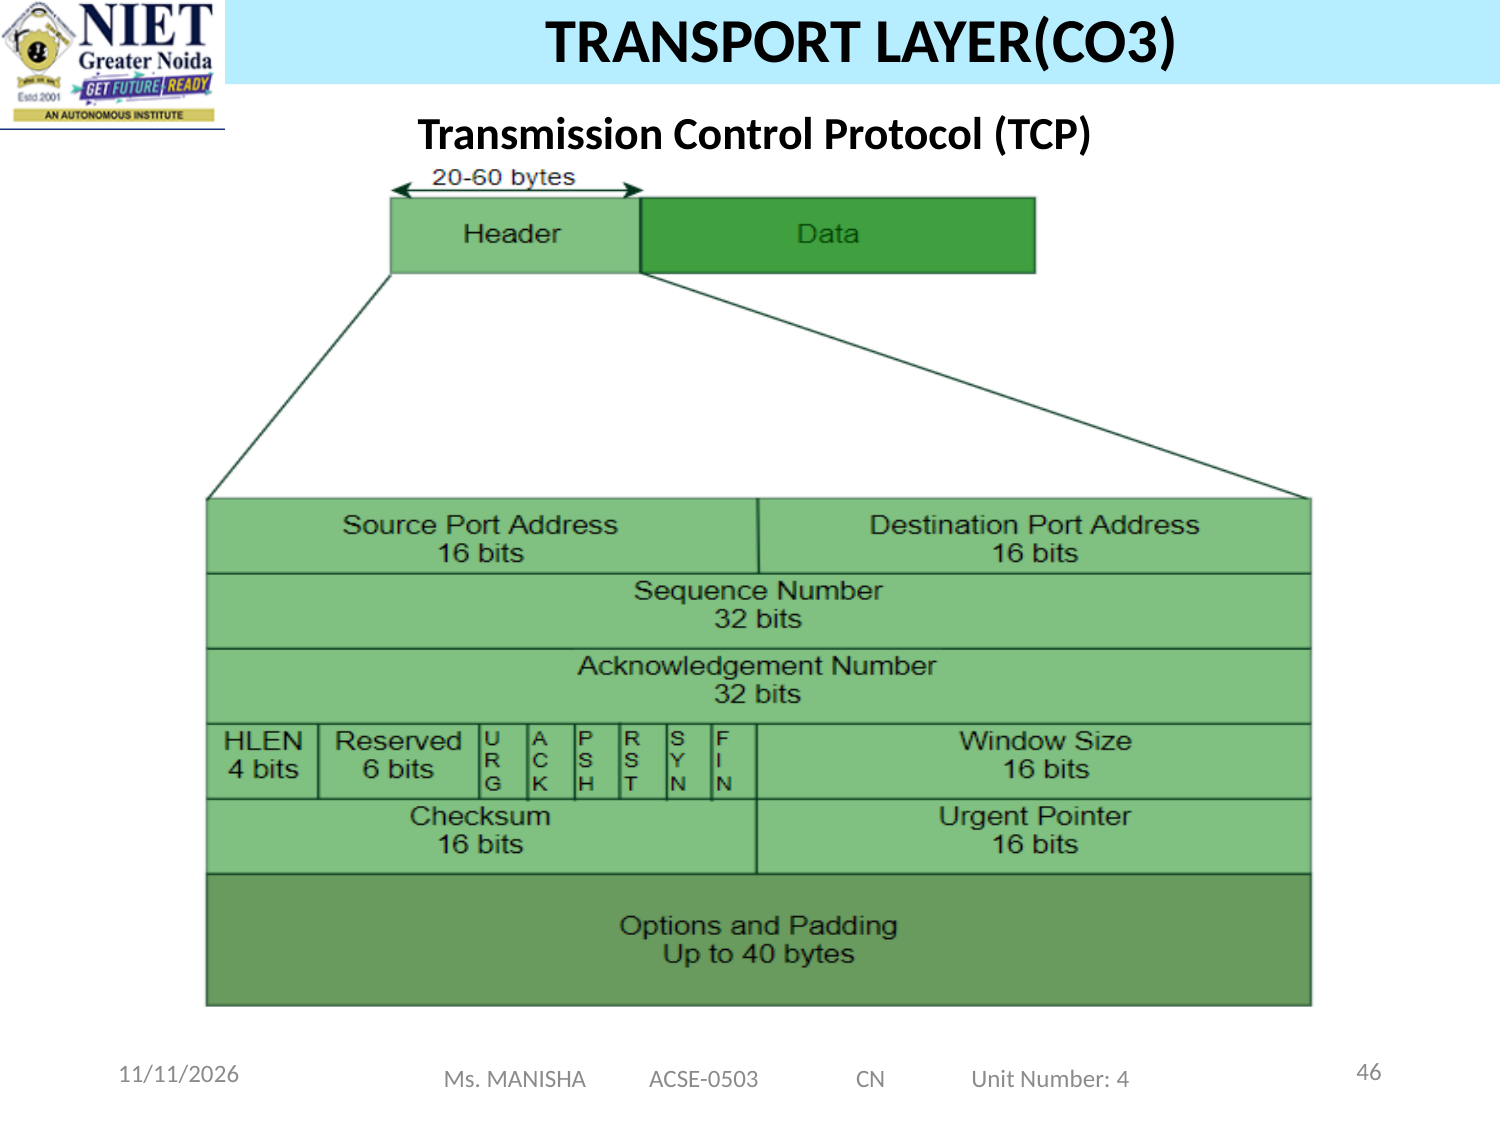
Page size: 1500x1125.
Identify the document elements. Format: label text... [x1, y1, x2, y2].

picture [145, 157, 1366, 1021]
text_box Transmission Control Protocol (TCP) [117, 95, 1428, 981]
footer Ms. MANISHA ACSE-0503 CN Unit Number: 4 [375, 1047, 1200, 1108]
slide_number 46 [1303, 1040, 1397, 1101]
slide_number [103, 1042, 273, 1103]
title TRANSPORT LAYER(CO3) [225, 0, 1500, 85]
picture [0, 0, 225, 139]
